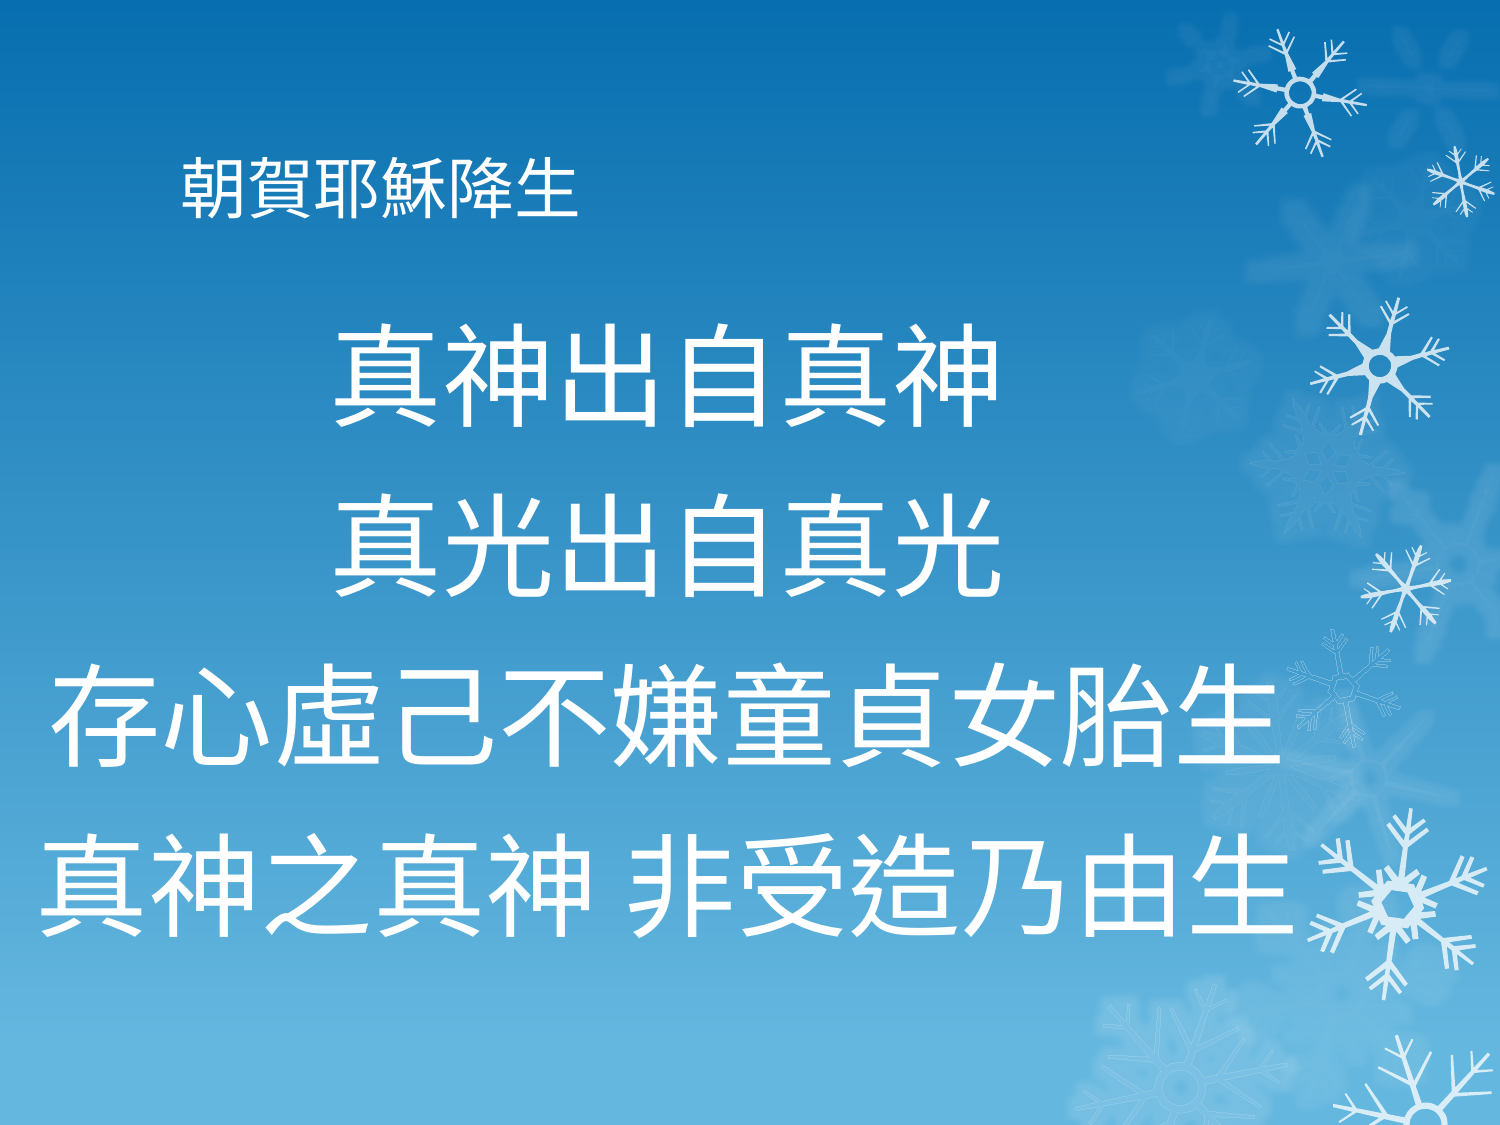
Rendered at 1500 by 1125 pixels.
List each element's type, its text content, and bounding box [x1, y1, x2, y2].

list 真神出自真神 真光出自真光 存心虛己不嫌童貞女胎生 真神之真神 非受造乃由生 [0, 296, 1335, 962]
title 朝賀耶穌降生 [165, 110, 1335, 263]
